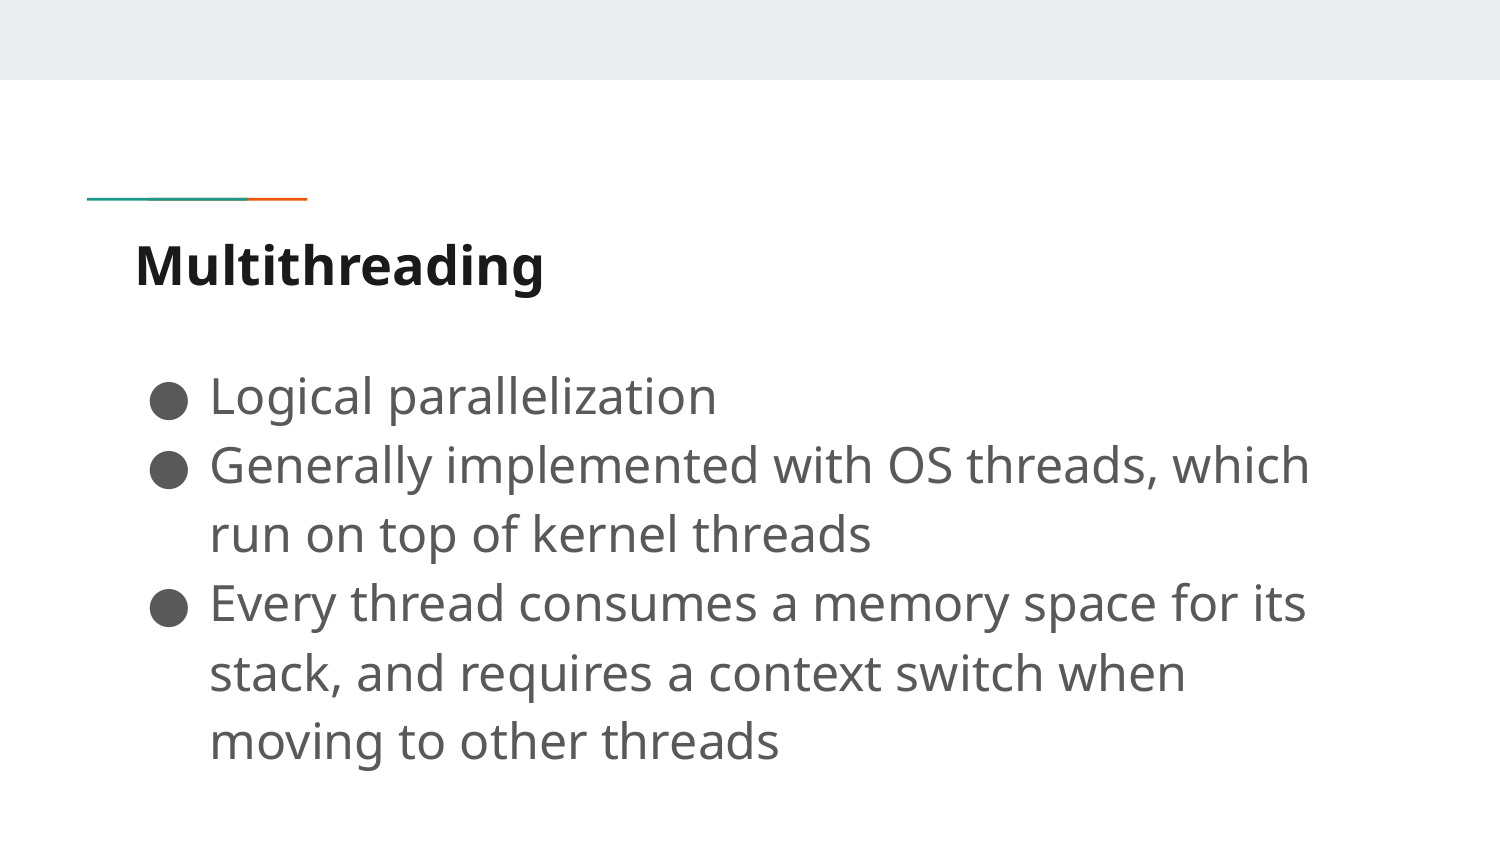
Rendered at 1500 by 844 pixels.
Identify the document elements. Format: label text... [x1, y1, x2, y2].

list Logical parallelization Generally implemented with OS threads, which run on top of kernel threads Every thread consumes a memory space for its stack, and requires a context switch when moving to other threads [119, 341, 1381, 712]
title Multithreading [119, 216, 1381, 305]
